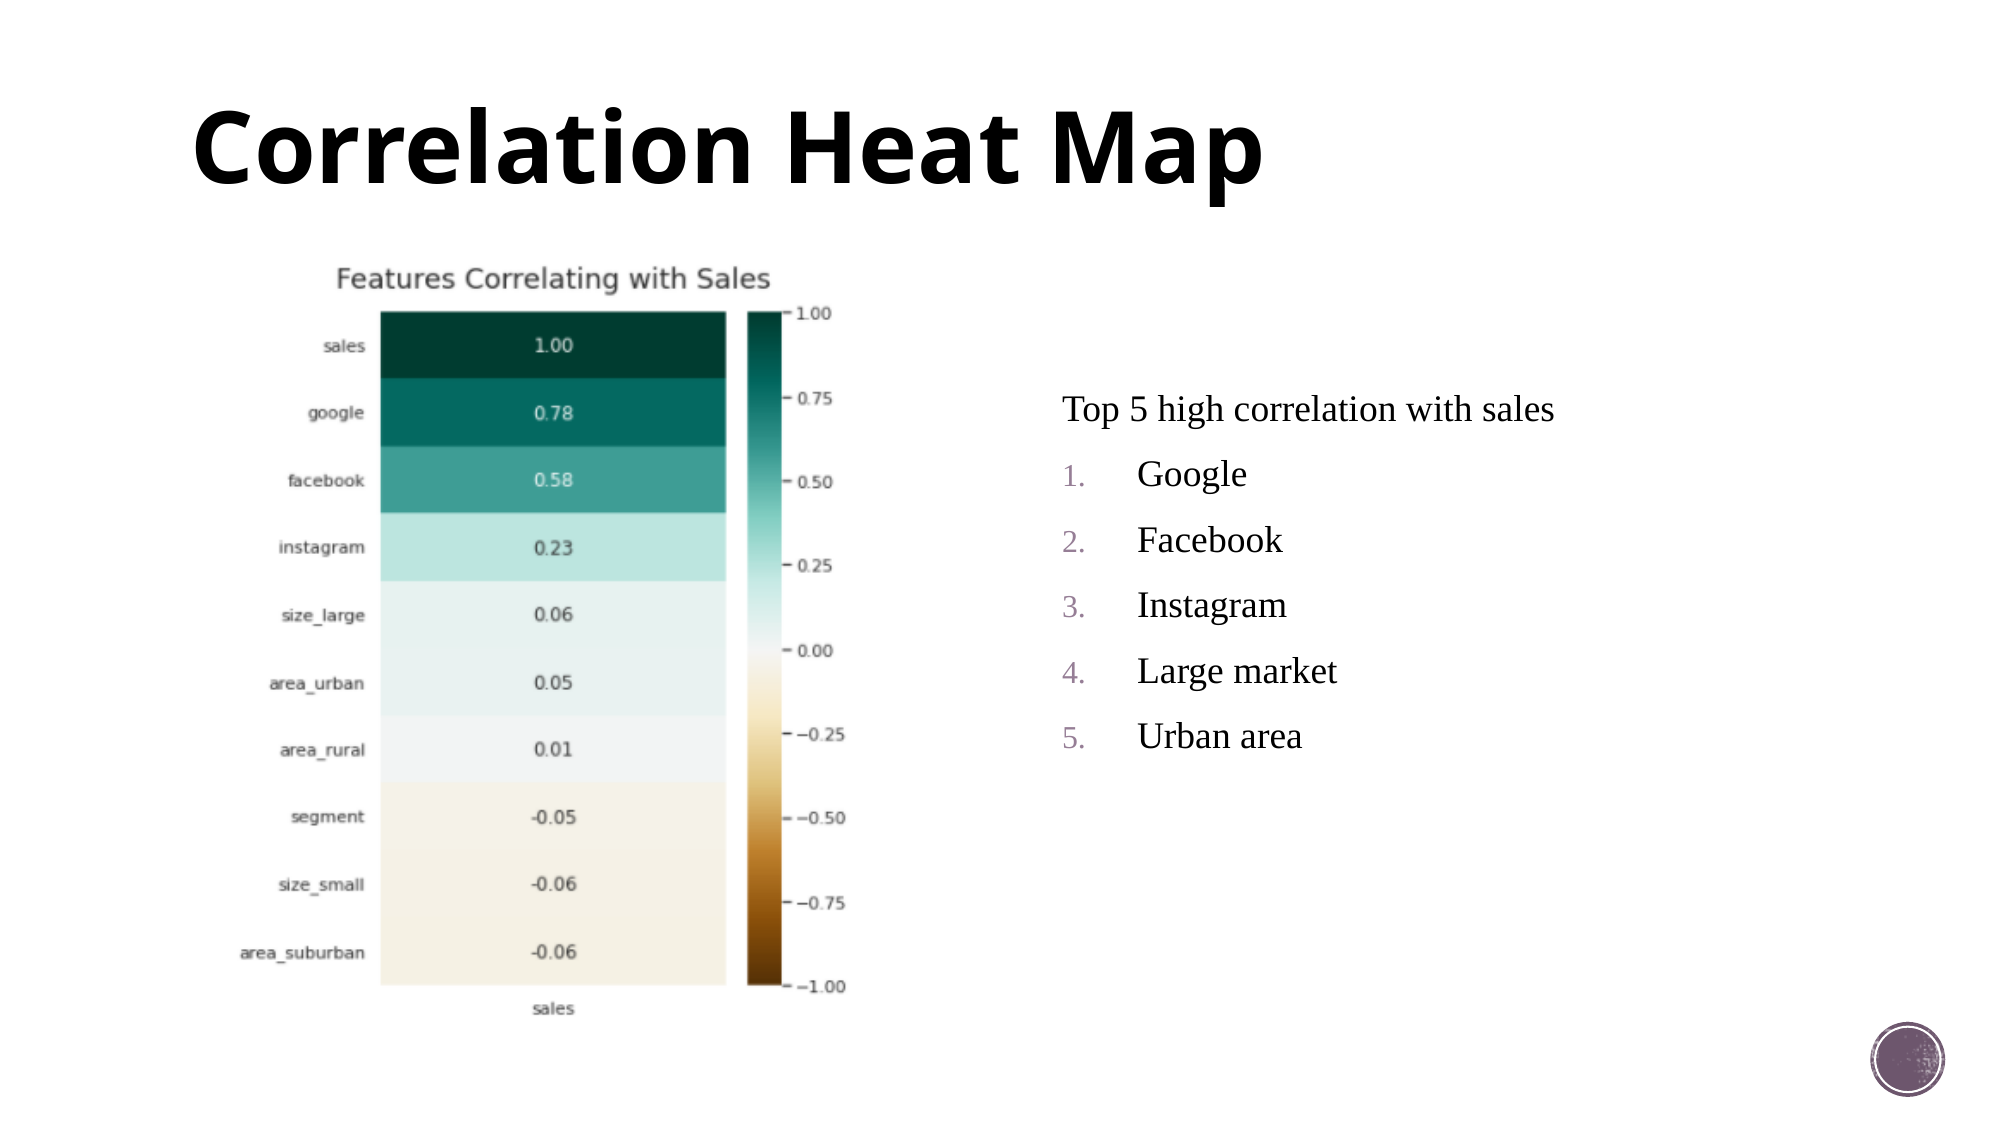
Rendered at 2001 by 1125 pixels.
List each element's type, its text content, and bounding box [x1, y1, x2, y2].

picture [221, 246, 868, 1022]
list Top 5 high correlation with sales Google Facebook Instagram Large market Urban area [1047, 246, 1826, 1013]
title Correlation Heat Map [175, 79, 1826, 223]
